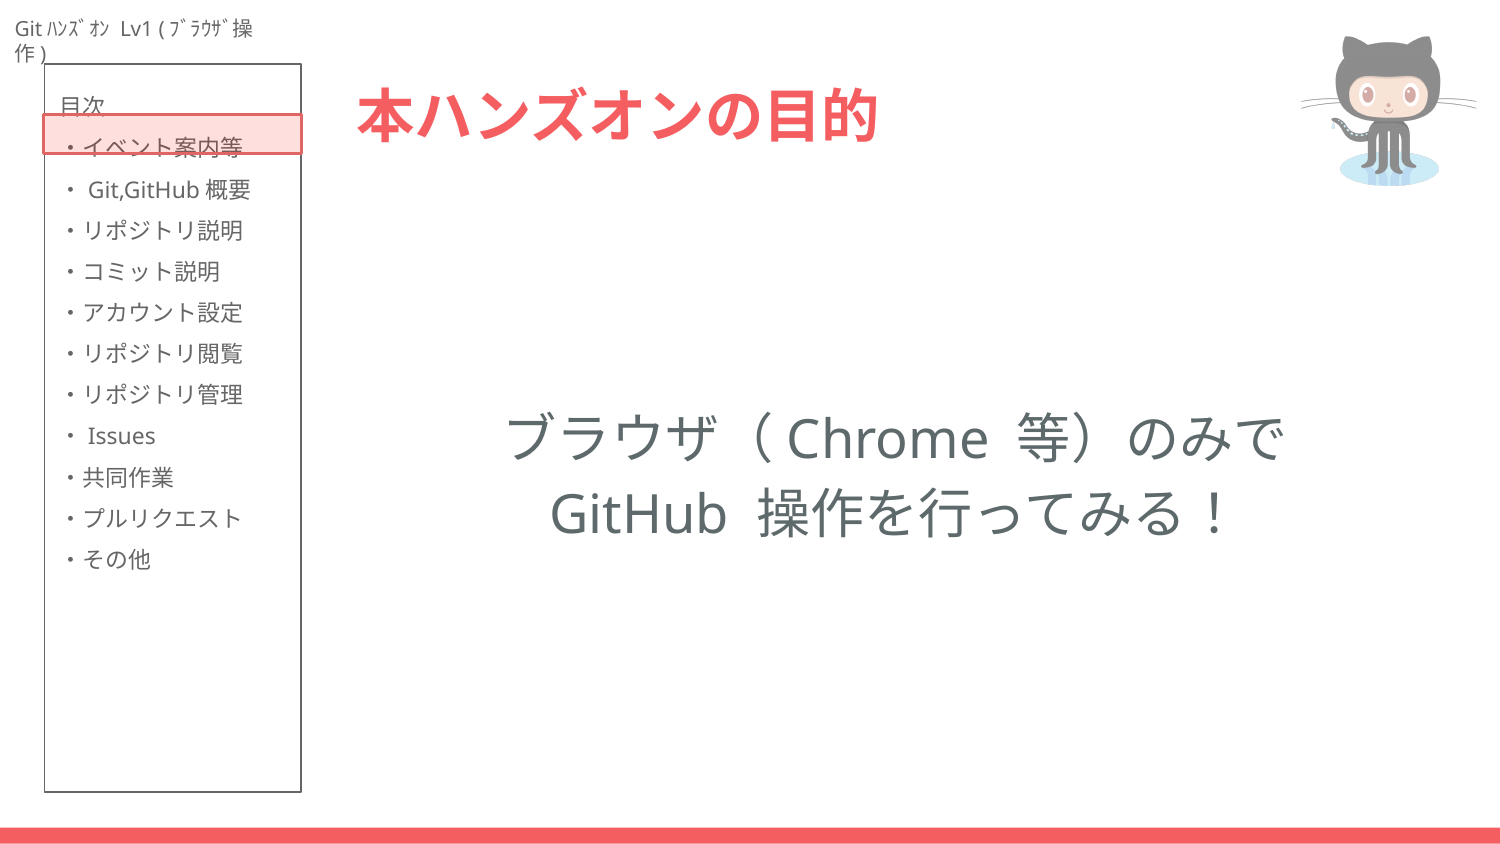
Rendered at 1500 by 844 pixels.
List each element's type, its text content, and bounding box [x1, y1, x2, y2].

list ブラウザ（Chrome 等）のみで GitHub 操作を行ってみる！ [341, 189, 1449, 750]
text_box [43, 114, 302, 154]
title 本ハンズオンの目的 [341, 64, 1449, 167]
